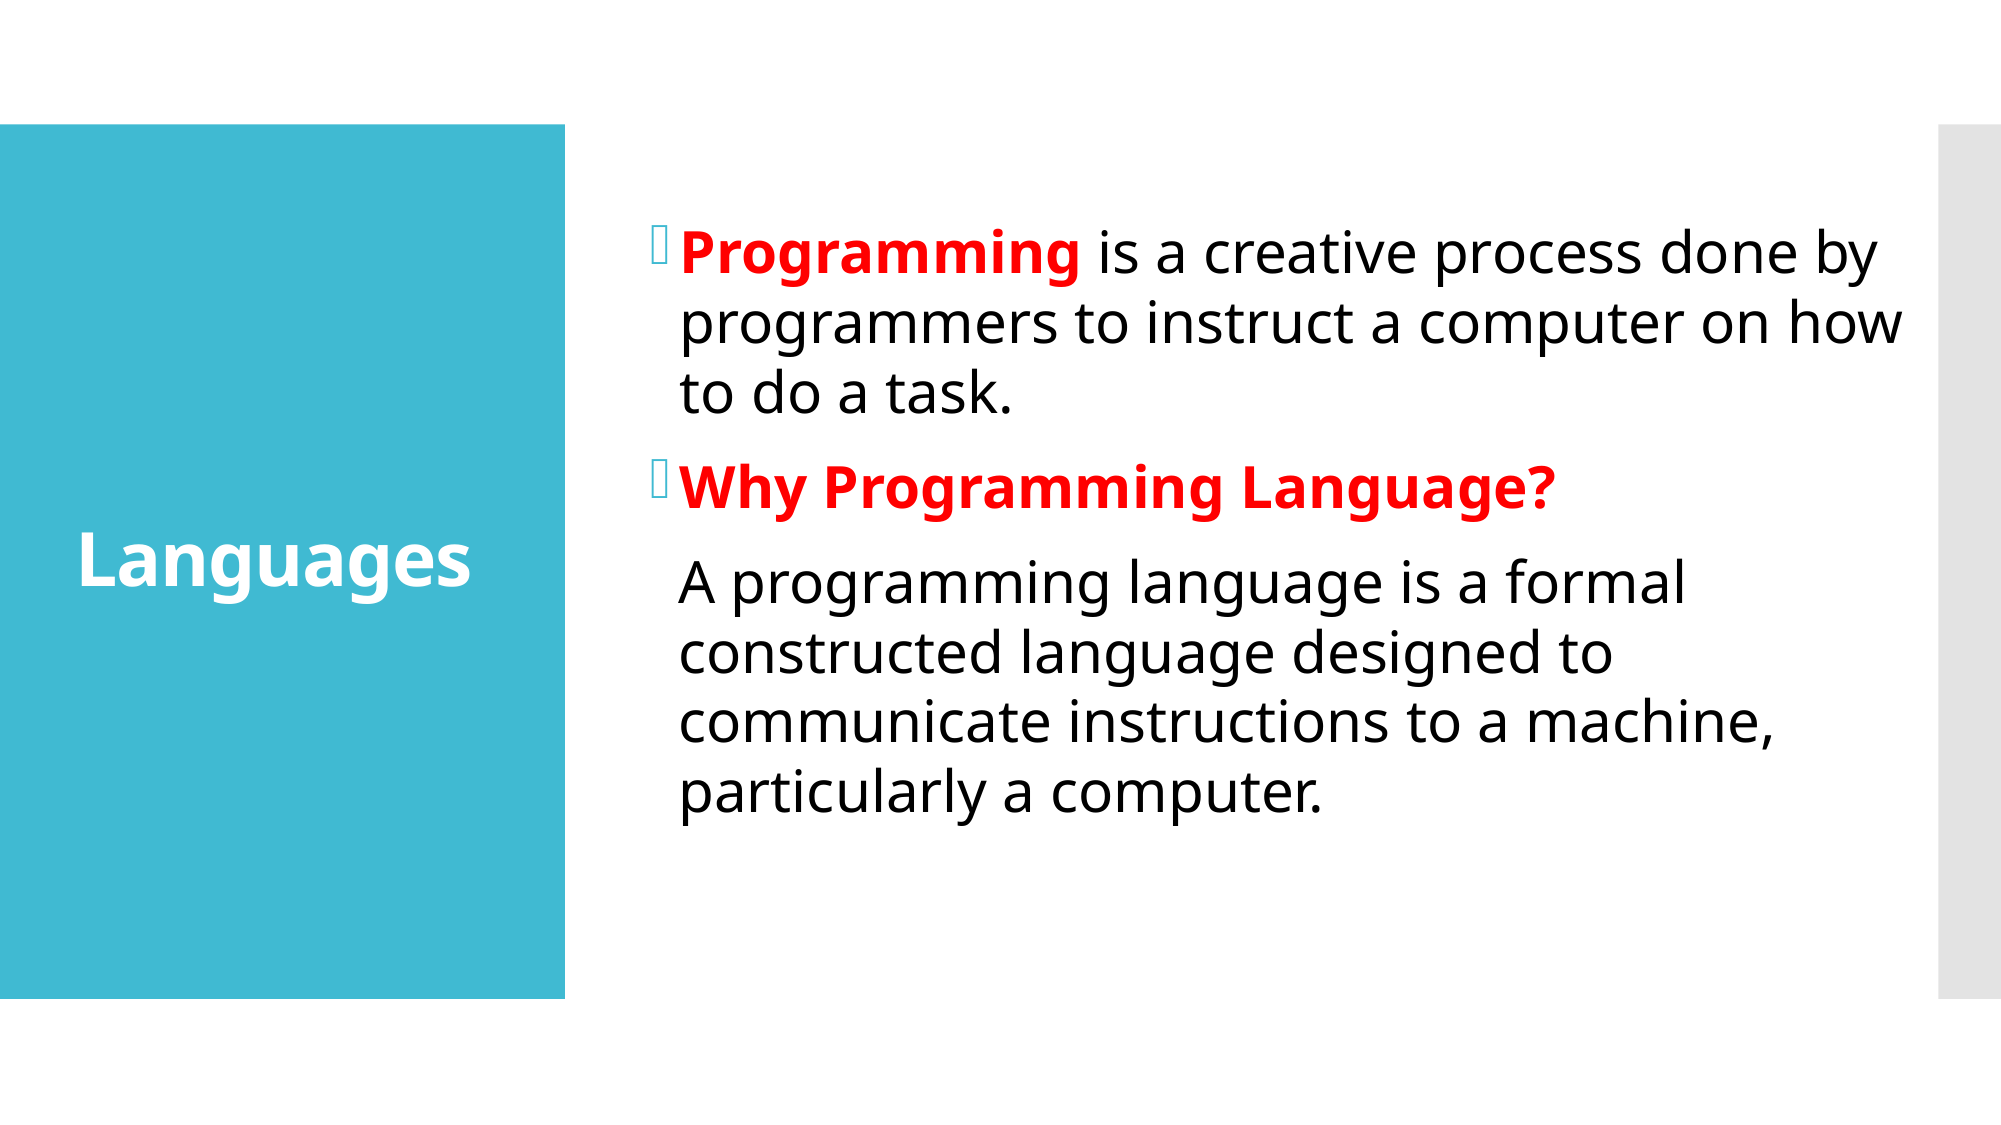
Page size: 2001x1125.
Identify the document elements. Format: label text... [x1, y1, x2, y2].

title Languages [41, 184, 525, 940]
list Programming is a creative process done by programmers to instruct a computer on how to do a task. Why Programming Language? A programming language is a formal constructed language designed to communicate instructions to a machine, particularly a computer. [634, 104, 1924, 1021]
